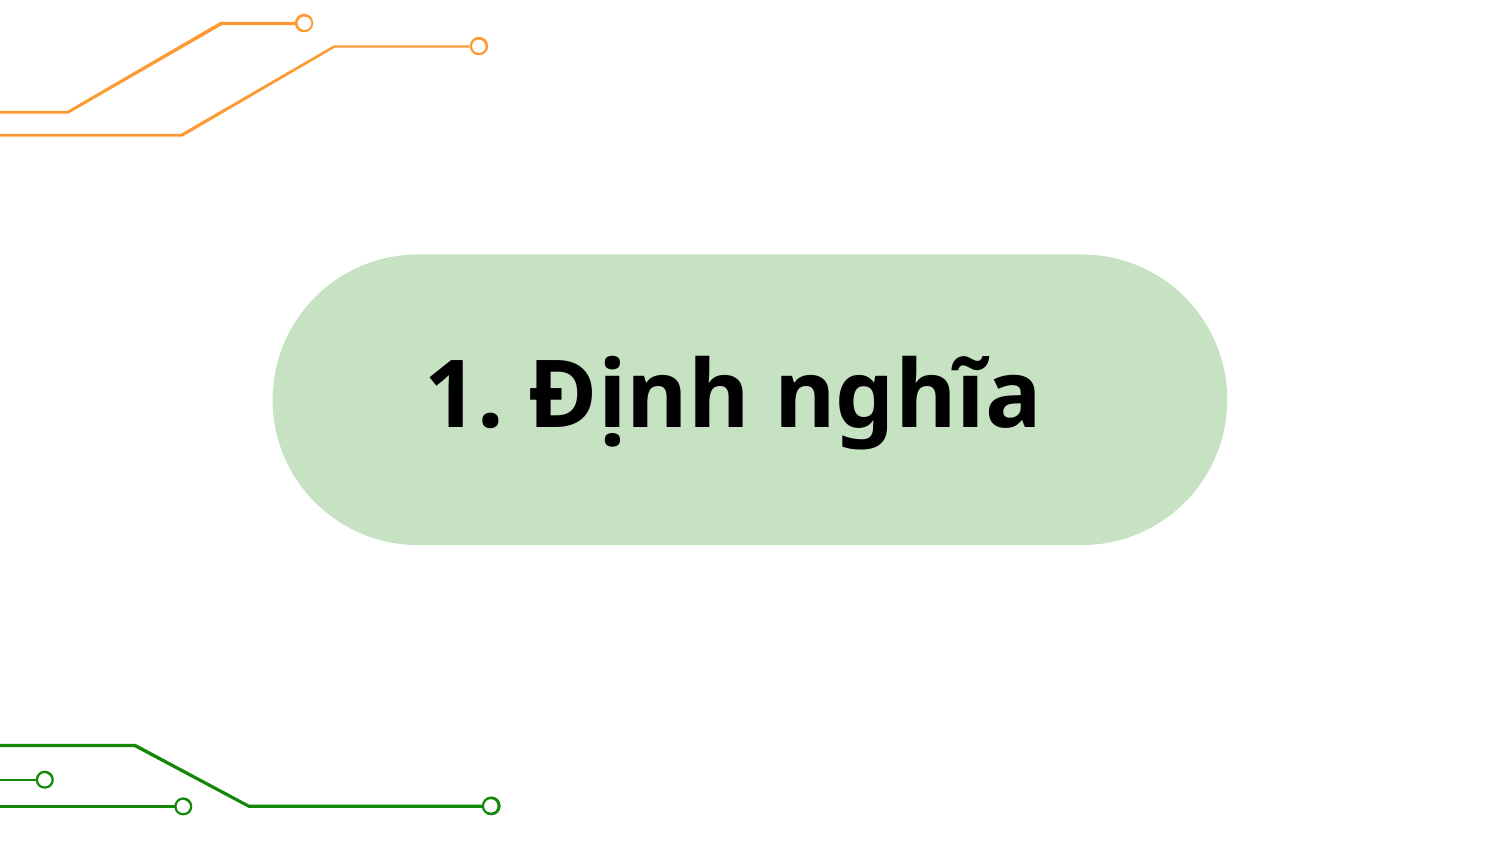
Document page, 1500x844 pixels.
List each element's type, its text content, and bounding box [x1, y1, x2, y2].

text_box [272, 254, 1228, 546]
title 1. Định nghĩa [365, 298, 1102, 462]
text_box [0, 13, 489, 137]
